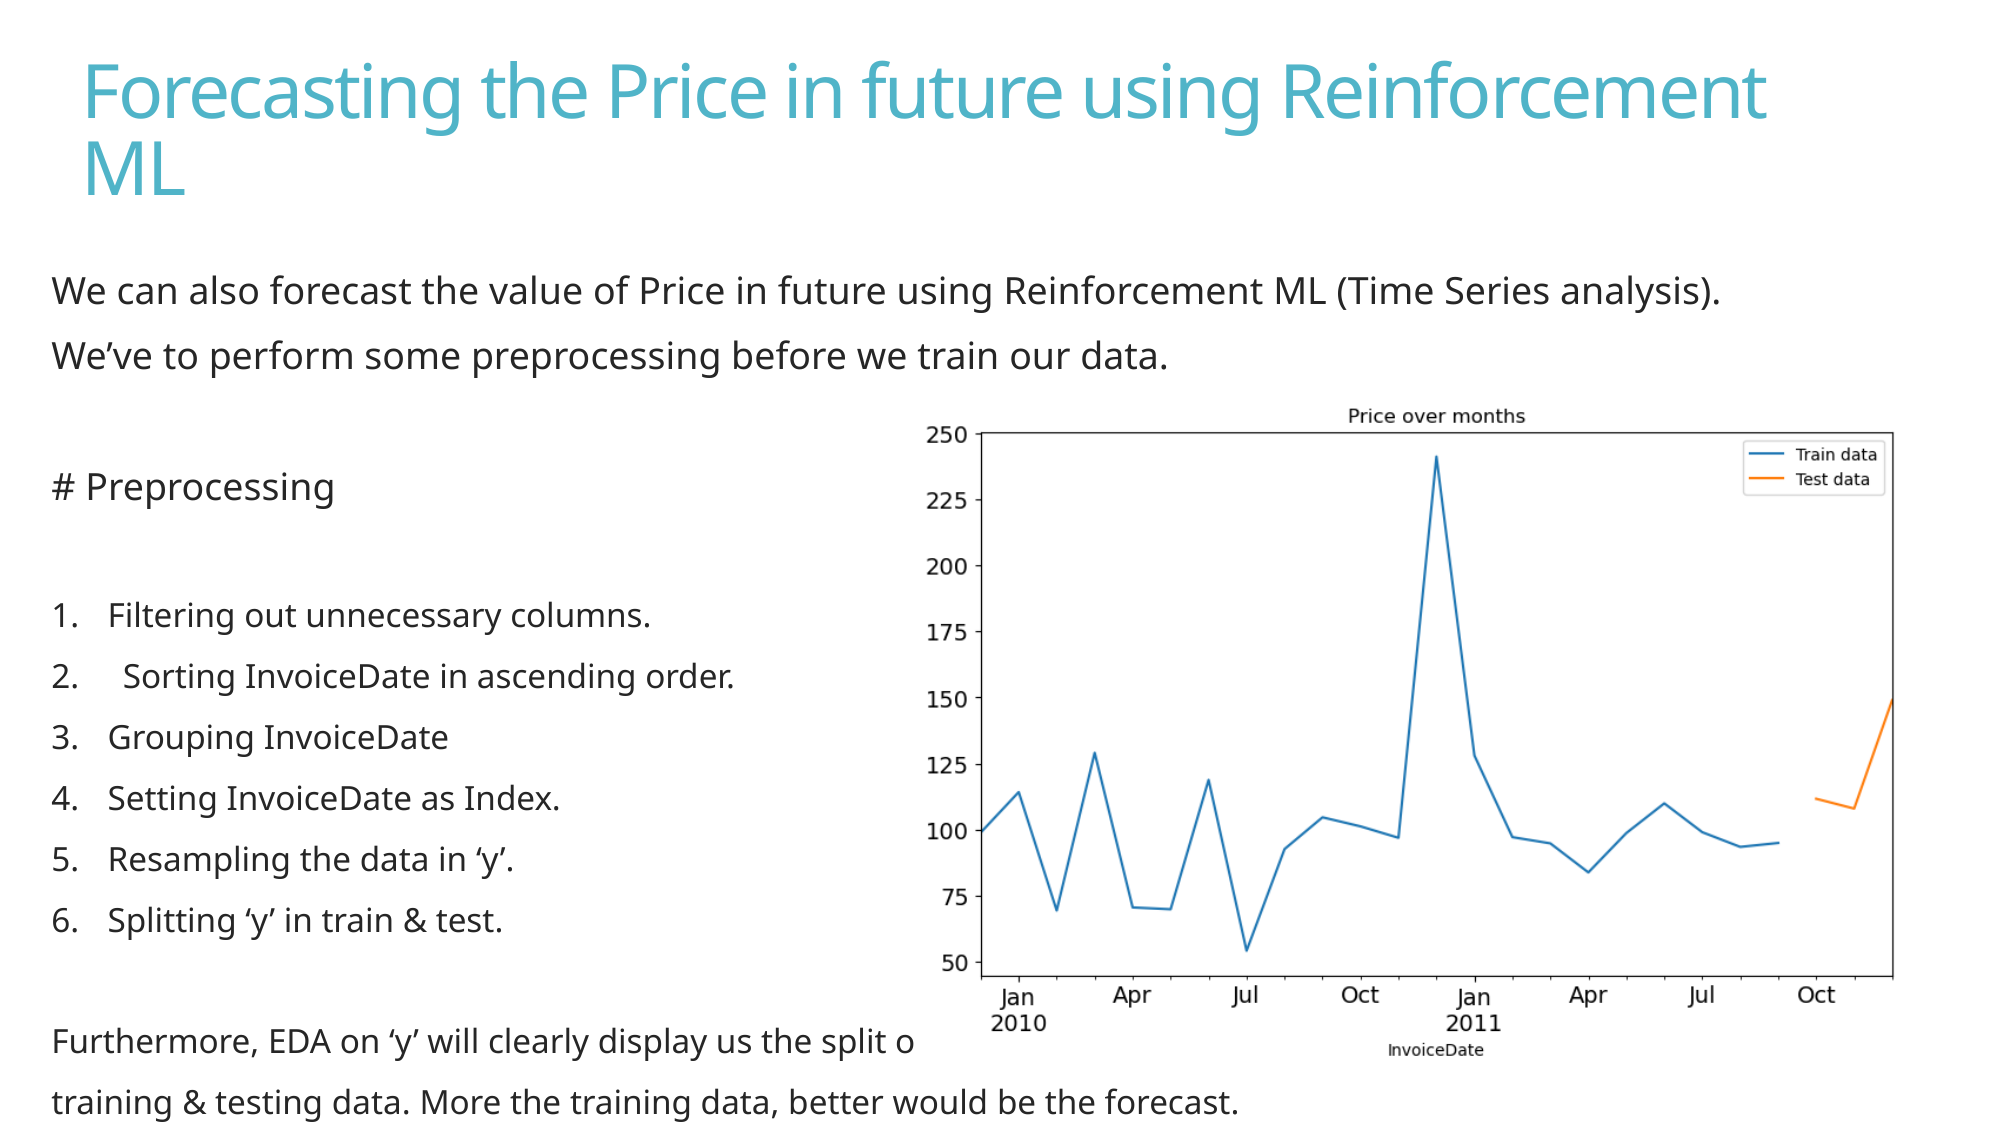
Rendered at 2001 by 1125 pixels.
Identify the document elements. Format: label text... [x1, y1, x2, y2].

list We can also forecast the value of Price in future using Reinforcement ML (Time Series analysis). We’ve to perform some preprocessing before we train our data. # Preprocessing Filtering out unnecessary columns. 2. Sorting InvoiceDate in ascending order. Grouping InvoiceDate Setting InvoiceDate as Index. Resampling the data in ‘y’. Splitting ‘y’ in train & test. Furthermore, EDA on ‘y’ will clearly display us the split of training & testing data. More the training data, better would be the forecast. [36, 266, 1903, 1125]
picture [913, 397, 1904, 1071]
title Forecasting the Price in future using Reinforcement ML [66, 28, 1834, 240]
